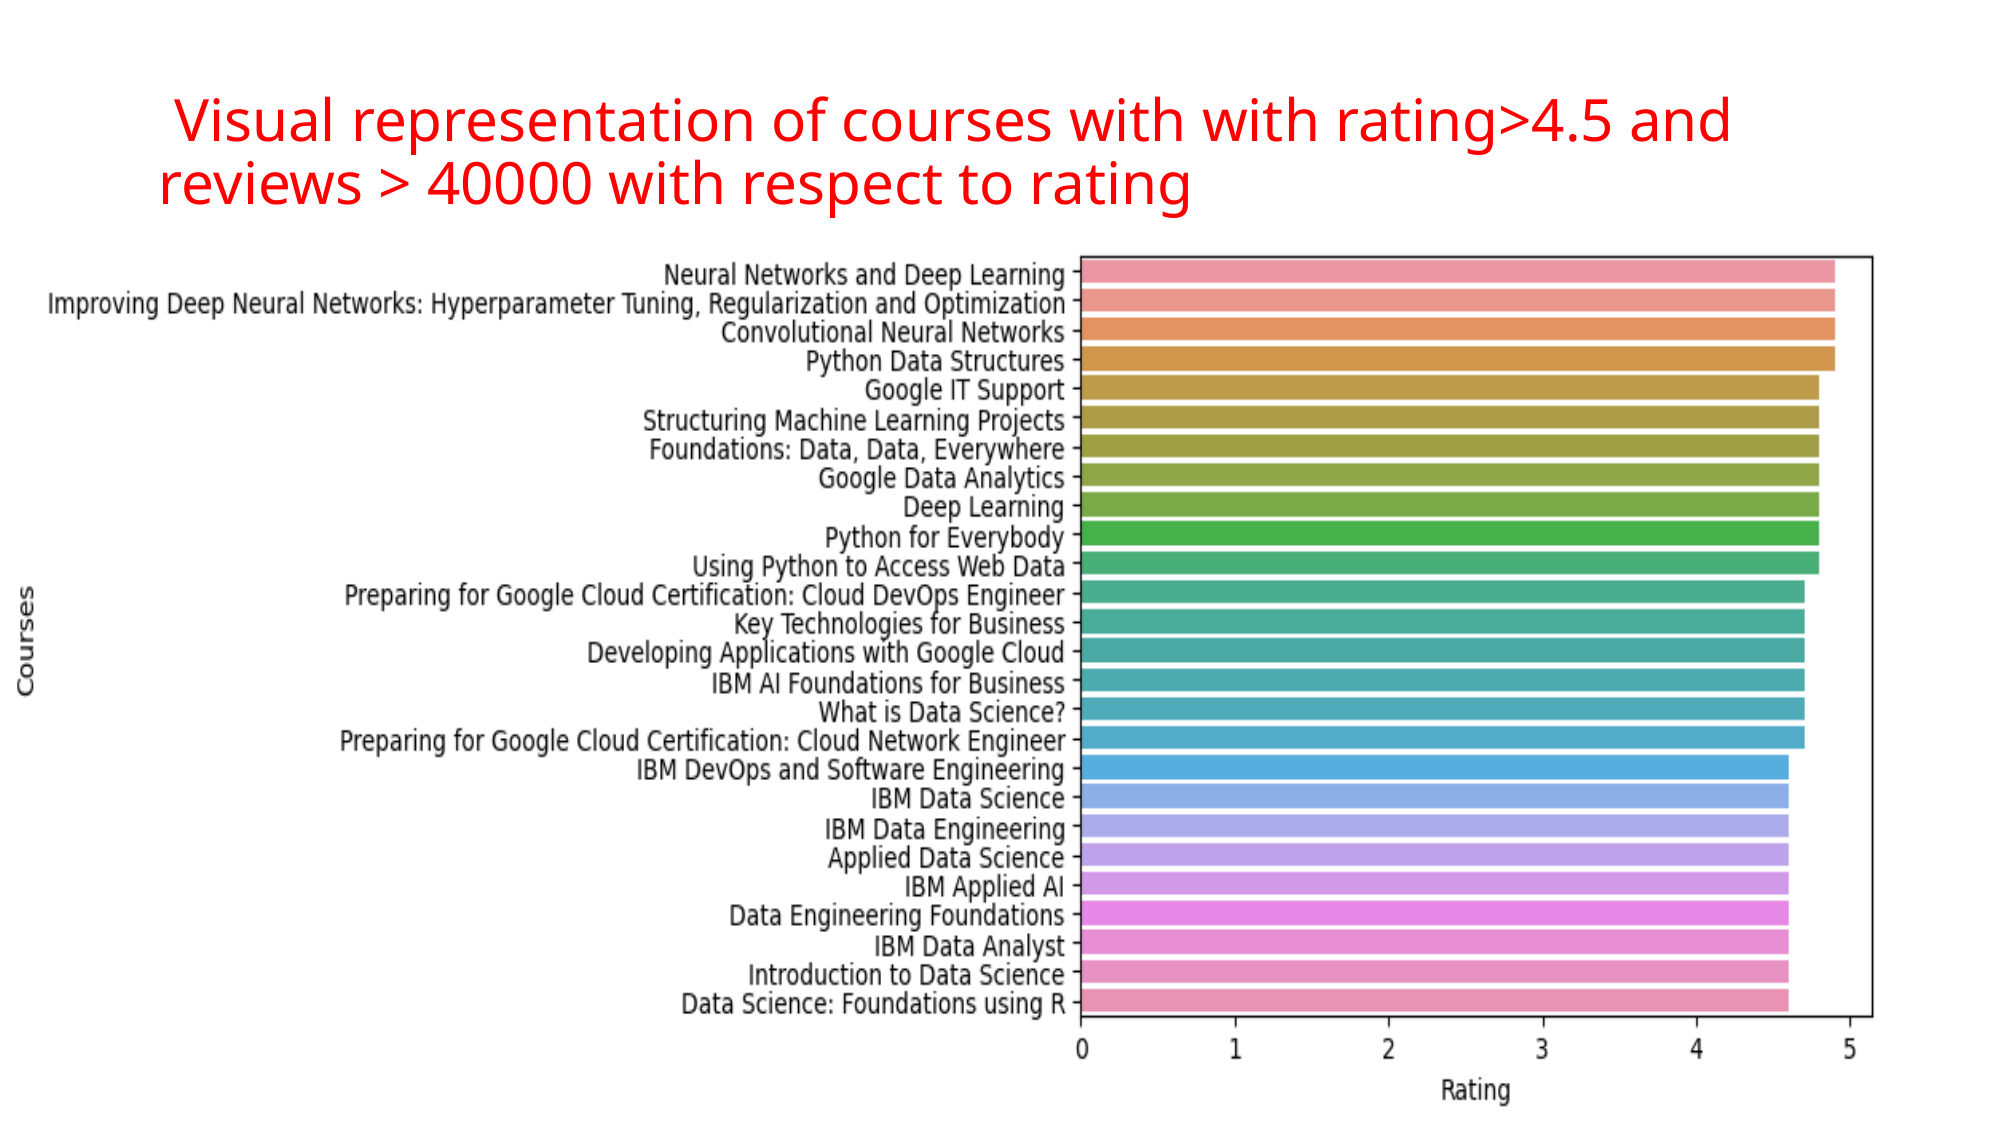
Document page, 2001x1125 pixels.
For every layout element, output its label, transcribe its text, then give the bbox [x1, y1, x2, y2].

title Visual representation of courses with with rating>4.5 and reviews > 40000 with respect to rating [143, 76, 1831, 182]
picture [0, 238, 1888, 1125]
